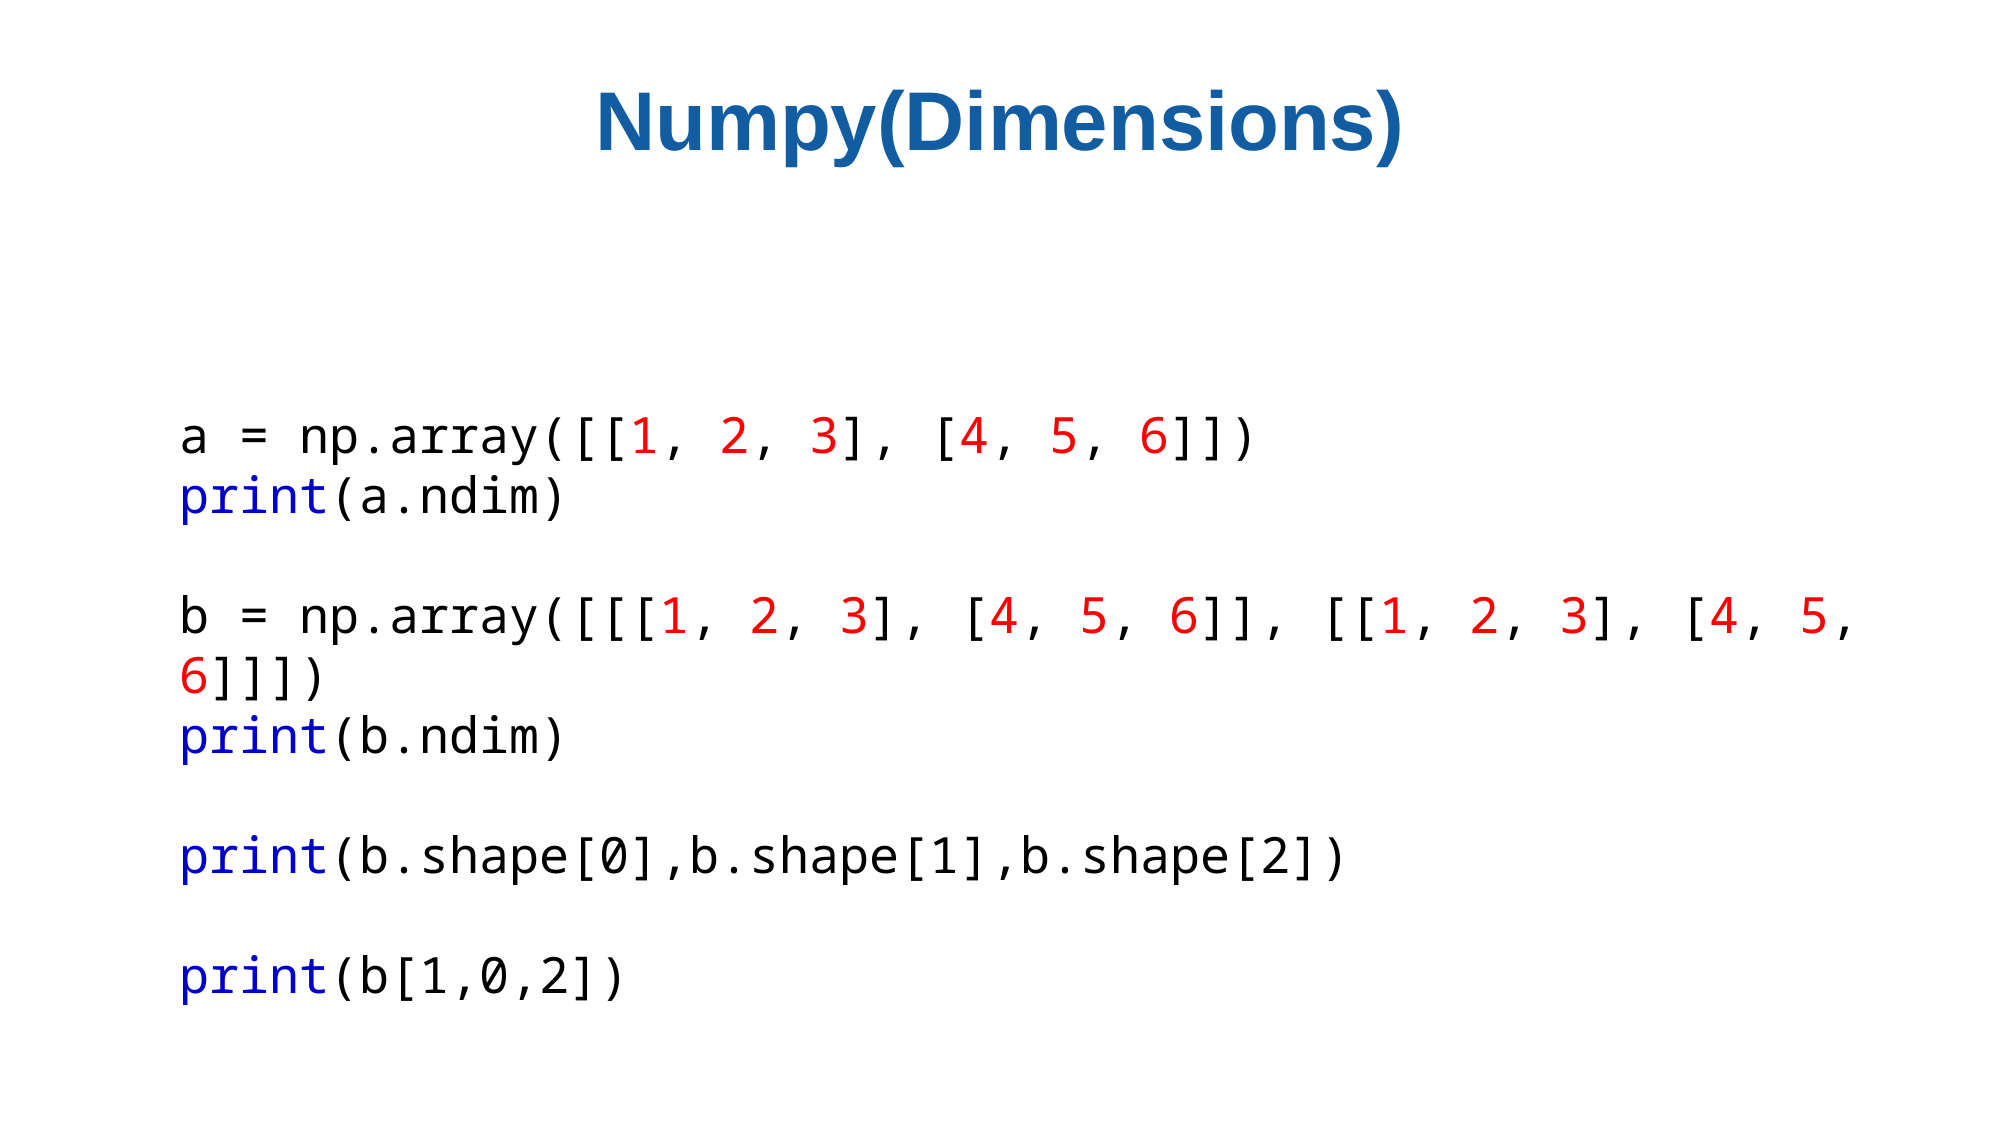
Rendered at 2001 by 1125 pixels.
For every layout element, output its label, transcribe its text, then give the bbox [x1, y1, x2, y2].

title Numpy(Dimensions) [137, 59, 1863, 188]
text_box a = np.array([[1, 2, 3], [4, 5, 6]]) print(a.ndim) b = np.array([[[1, 2, 3], [4, 5, 6]], [[1, 2, 3], [4, 5, 6]]]) print(b.ndim) print(b.shape[0],b.shape[1],b.shape[2]) print(b[1,0,2]) [165, 395, 1967, 1011]
